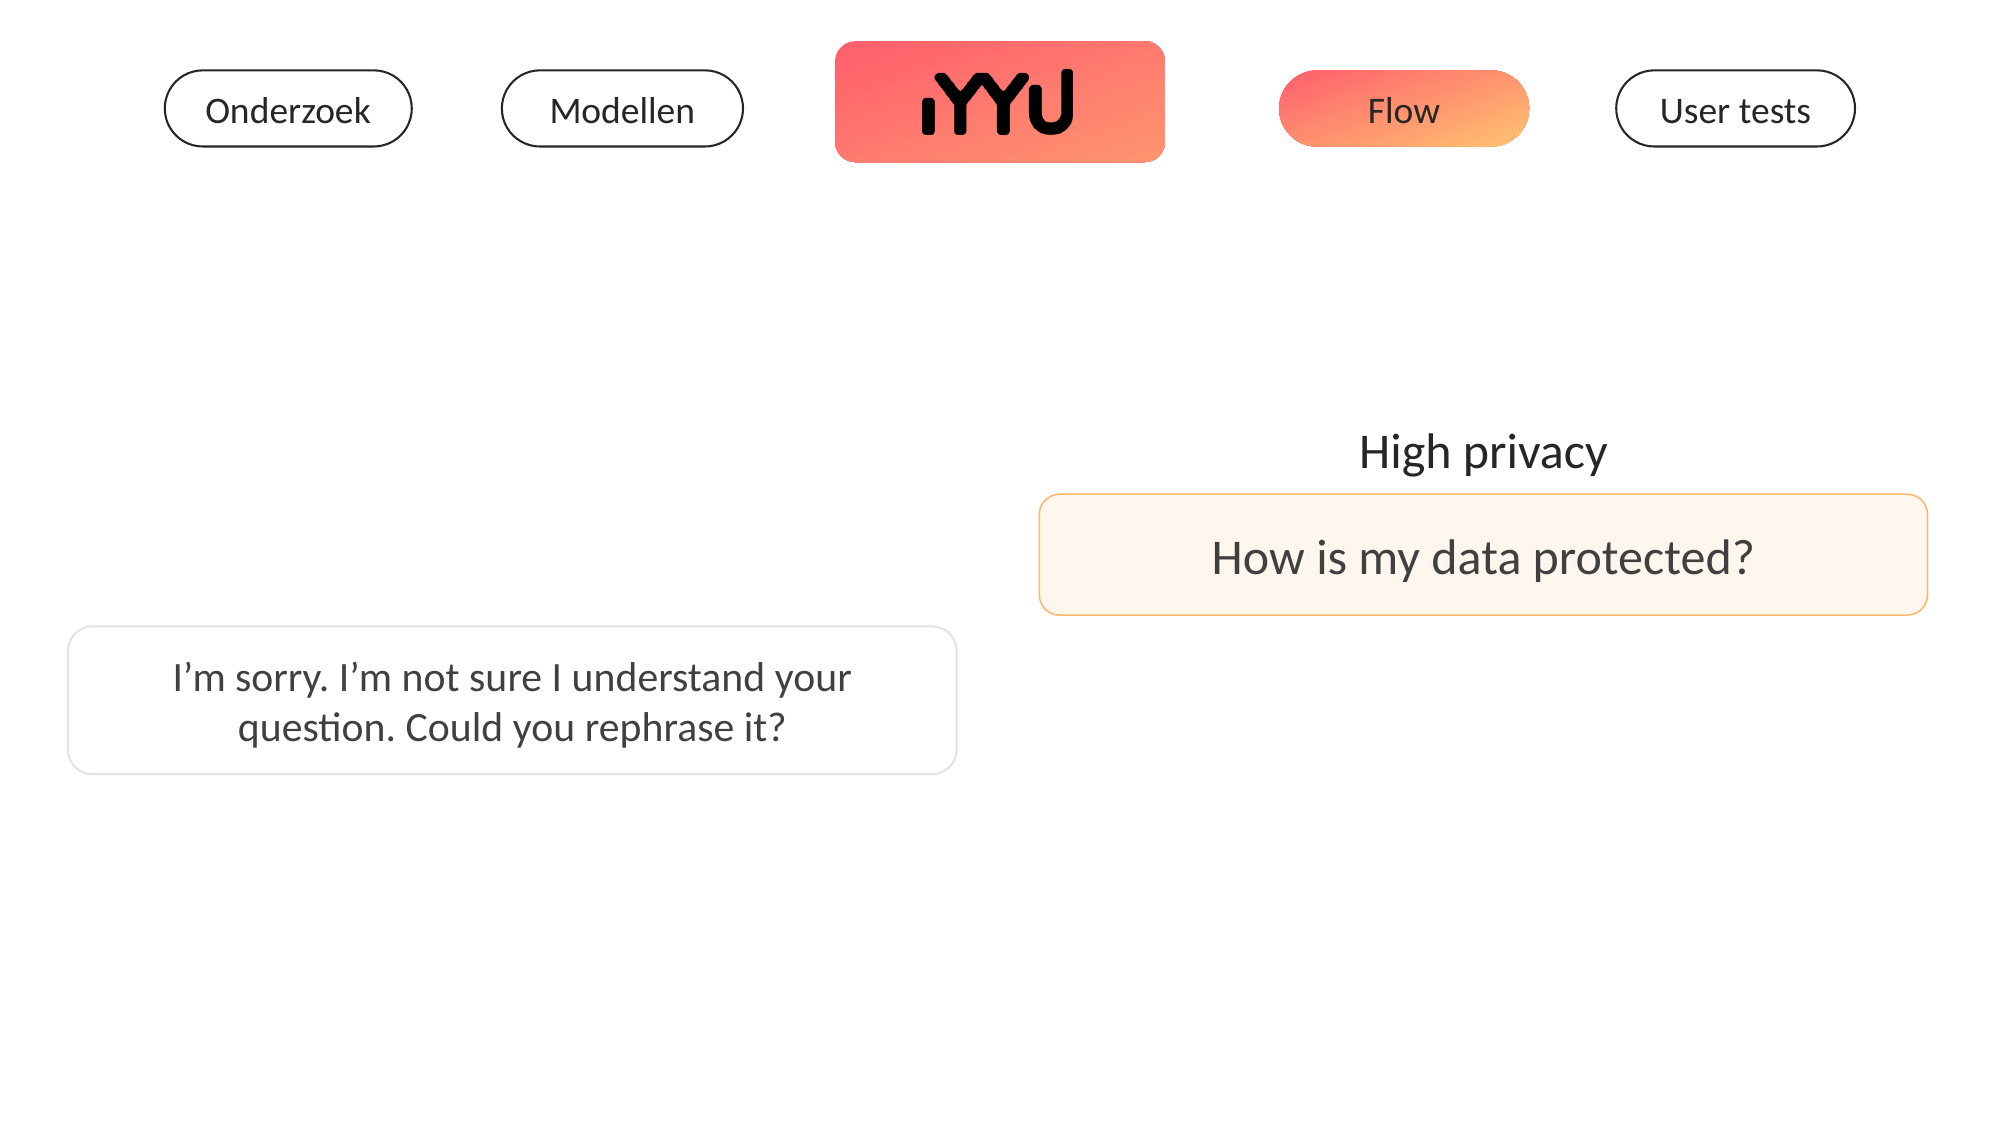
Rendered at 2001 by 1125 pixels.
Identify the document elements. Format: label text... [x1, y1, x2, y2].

picture [922, 69, 1078, 135]
text_box I’m sorry. I’m not sure I understand your question. Could you rephrase it? [66, 625, 958, 776]
text_box High privacy [1343, 410, 1623, 486]
text_box [834, 40, 1166, 164]
text_box How is my data protected? [1038, 493, 1929, 617]
text_box Modellen [500, 69, 745, 148]
text_box Flow [1278, 69, 1531, 148]
text_box User tests [1615, 69, 1857, 148]
text_box Onderzoek [163, 69, 413, 148]
